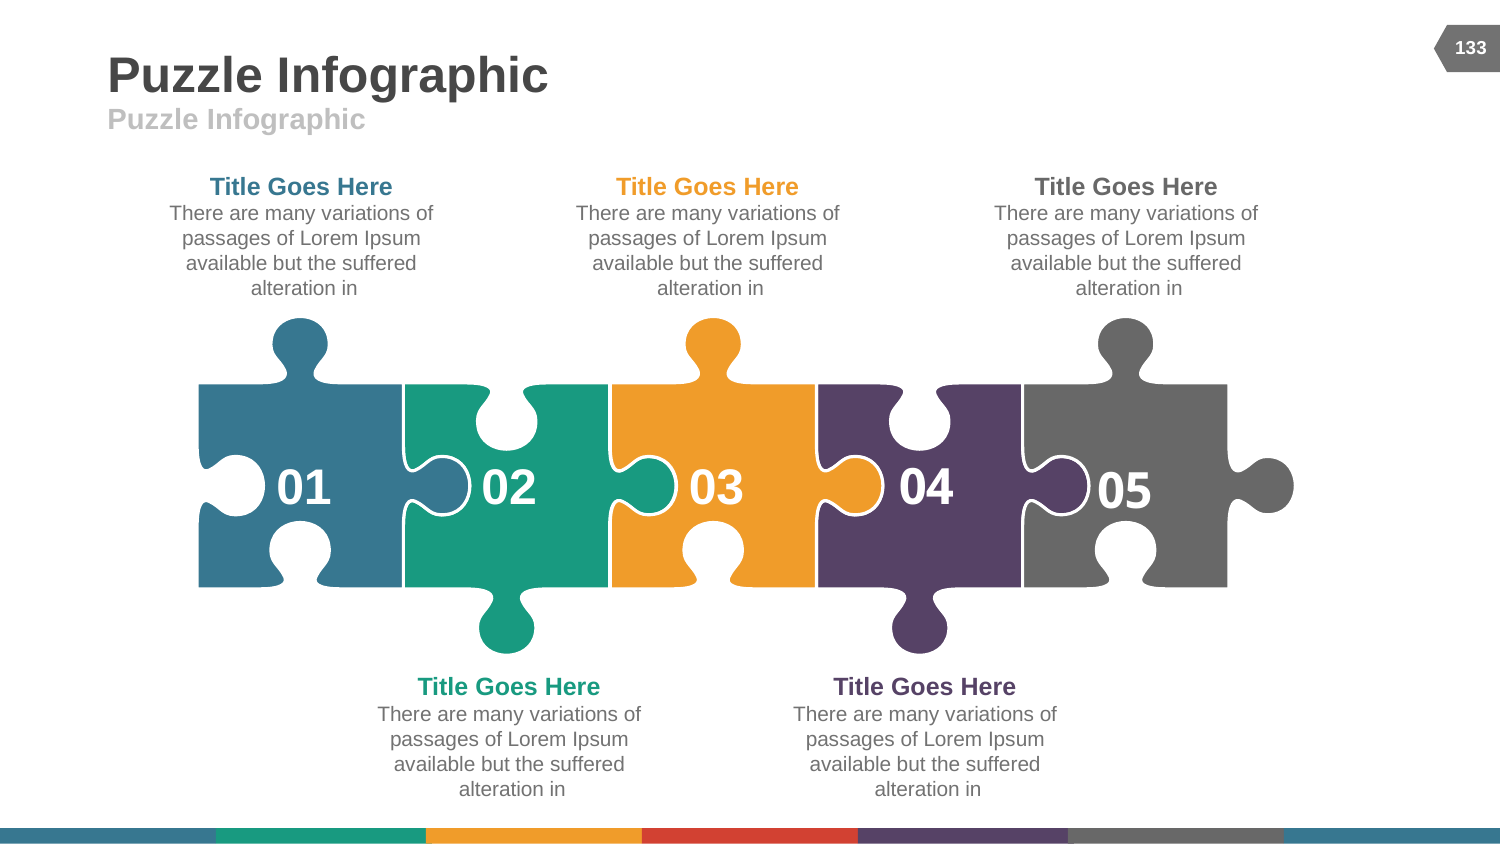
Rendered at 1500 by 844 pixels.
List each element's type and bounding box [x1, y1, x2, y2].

text_box [778, 662, 1072, 808]
text_box [197, 316, 1296, 656]
slide_number [1439, 24, 1500, 70]
title [107, 43, 1033, 102]
text_box [362, 662, 657, 808]
text_box [979, 162, 1273, 308]
list [107, 101, 783, 135]
text_box [154, 162, 449, 308]
text_box [560, 162, 855, 308]
